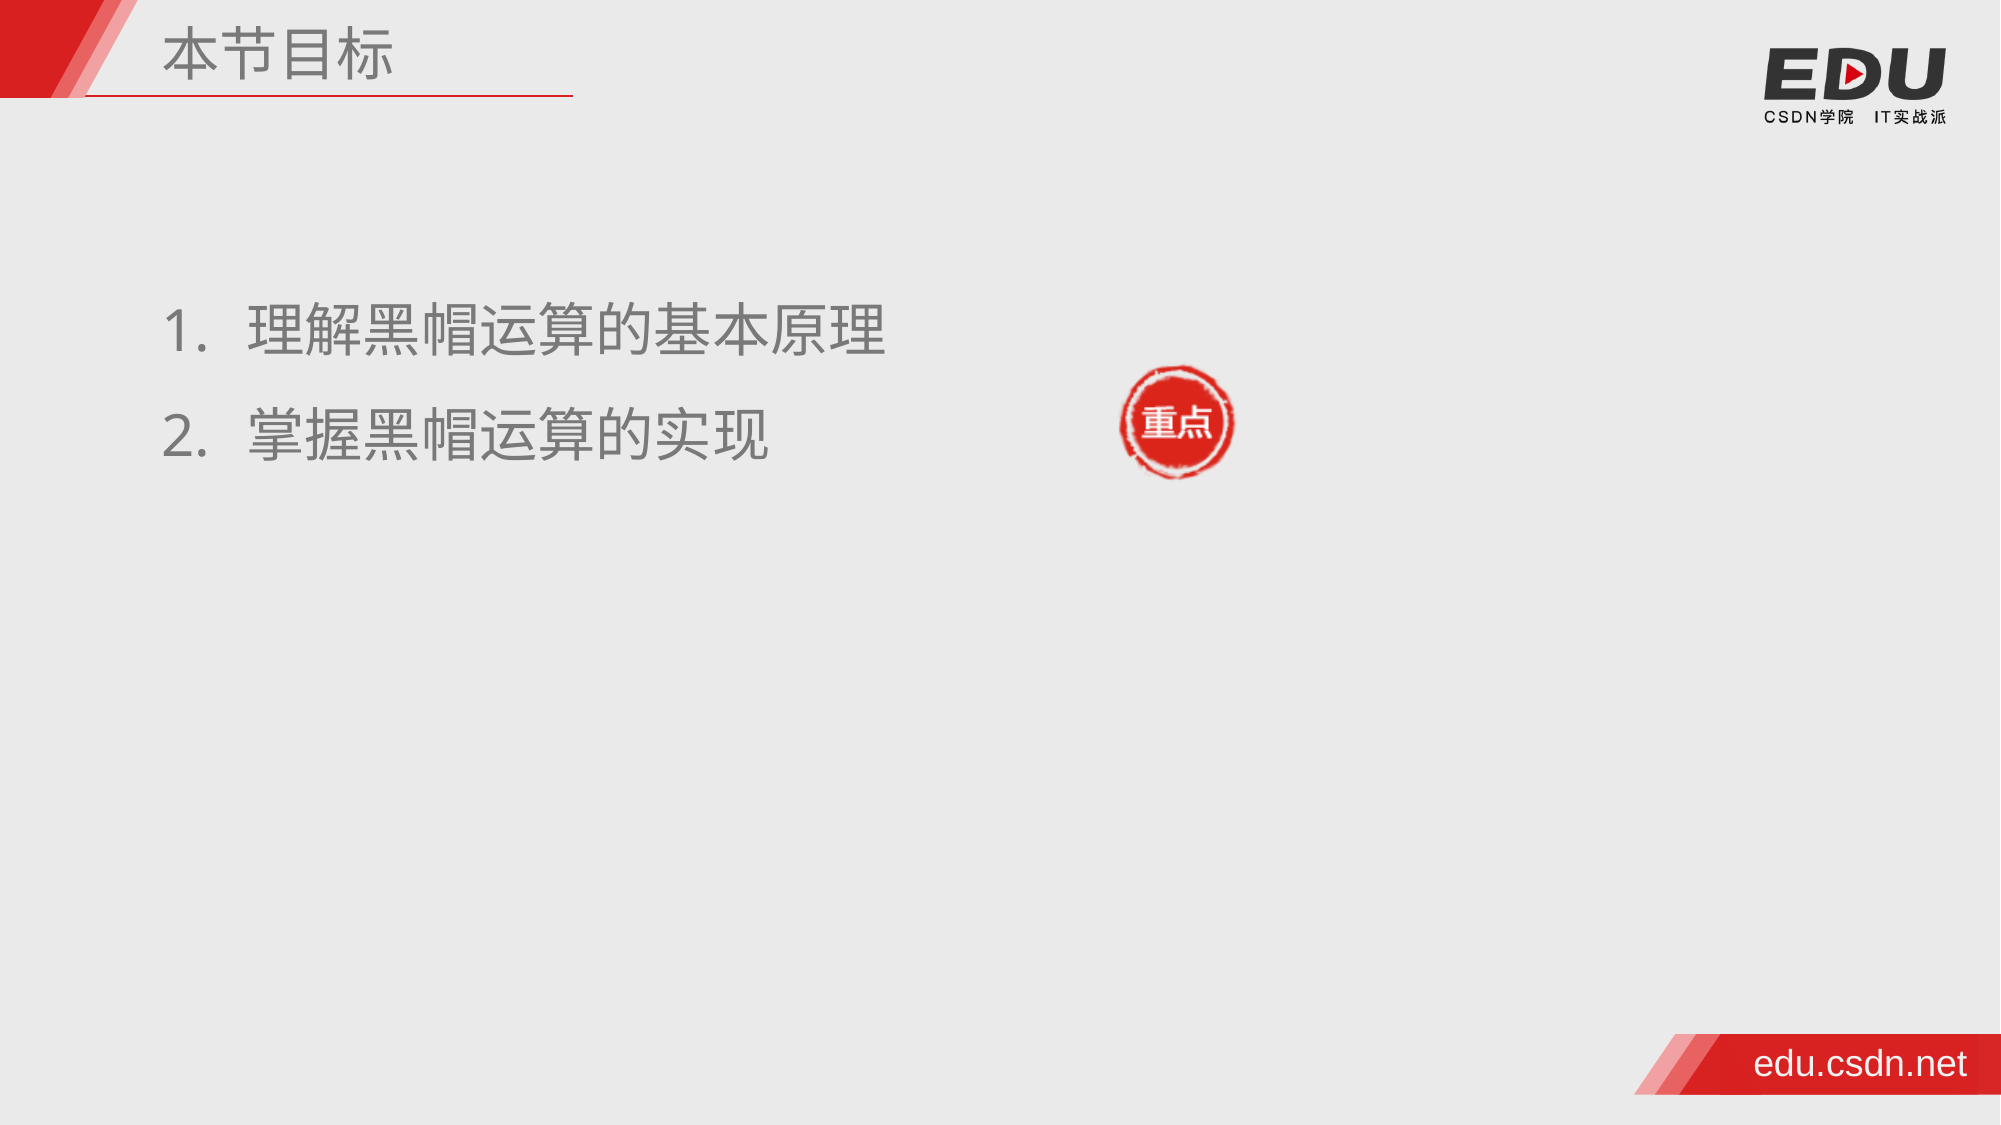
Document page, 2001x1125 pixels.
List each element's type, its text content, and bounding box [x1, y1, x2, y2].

picture [1117, 361, 1238, 483]
text_box 理解黑帽运算的基本原理 掌握黑帽运算的实现 [154, 250, 1130, 476]
text_box 本节目标 [154, 17, 809, 96]
picture [1761, 42, 1948, 128]
